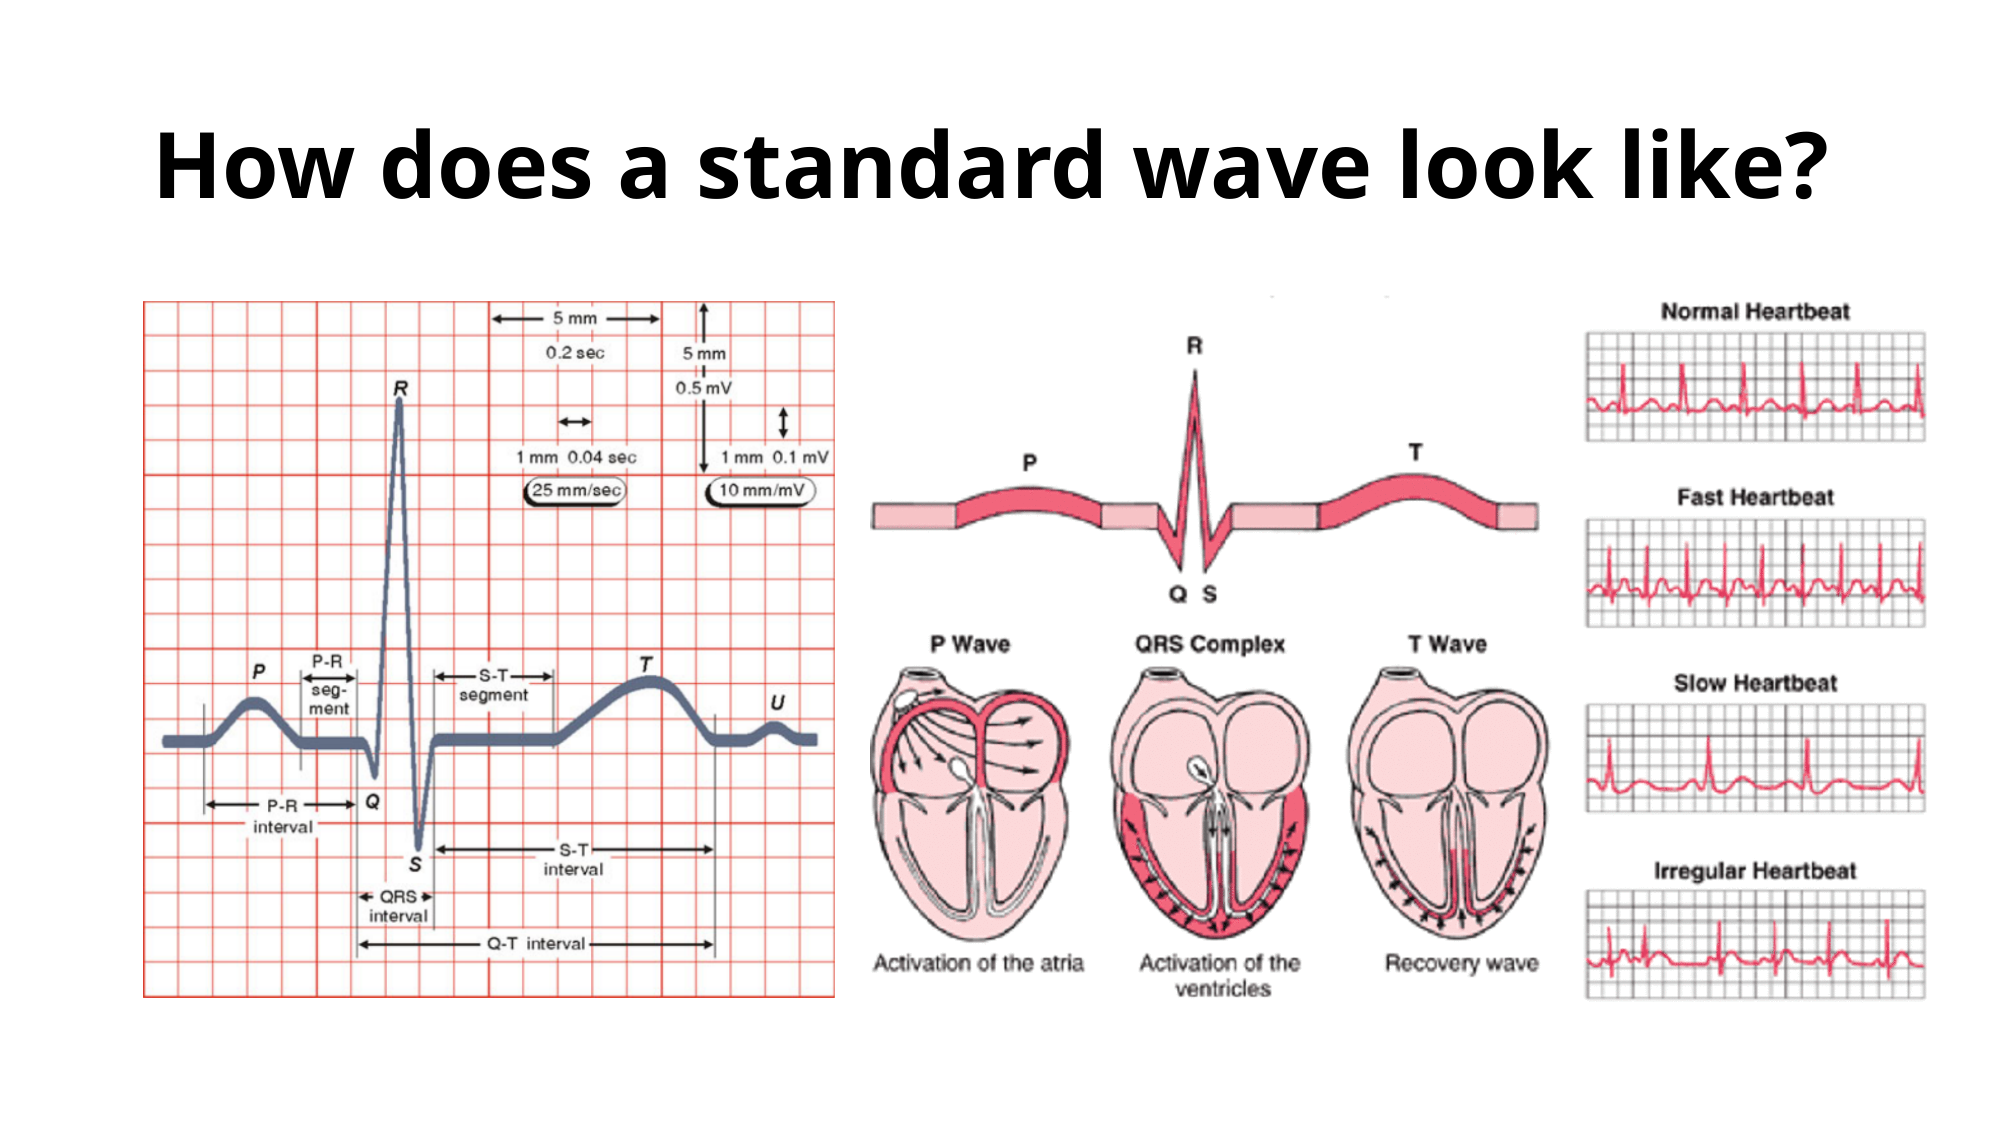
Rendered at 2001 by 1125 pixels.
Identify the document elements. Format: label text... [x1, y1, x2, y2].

picture [870, 277, 1957, 1026]
title How does a standard wave look like? [137, 59, 1863, 278]
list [137, 291, 848, 1006]
